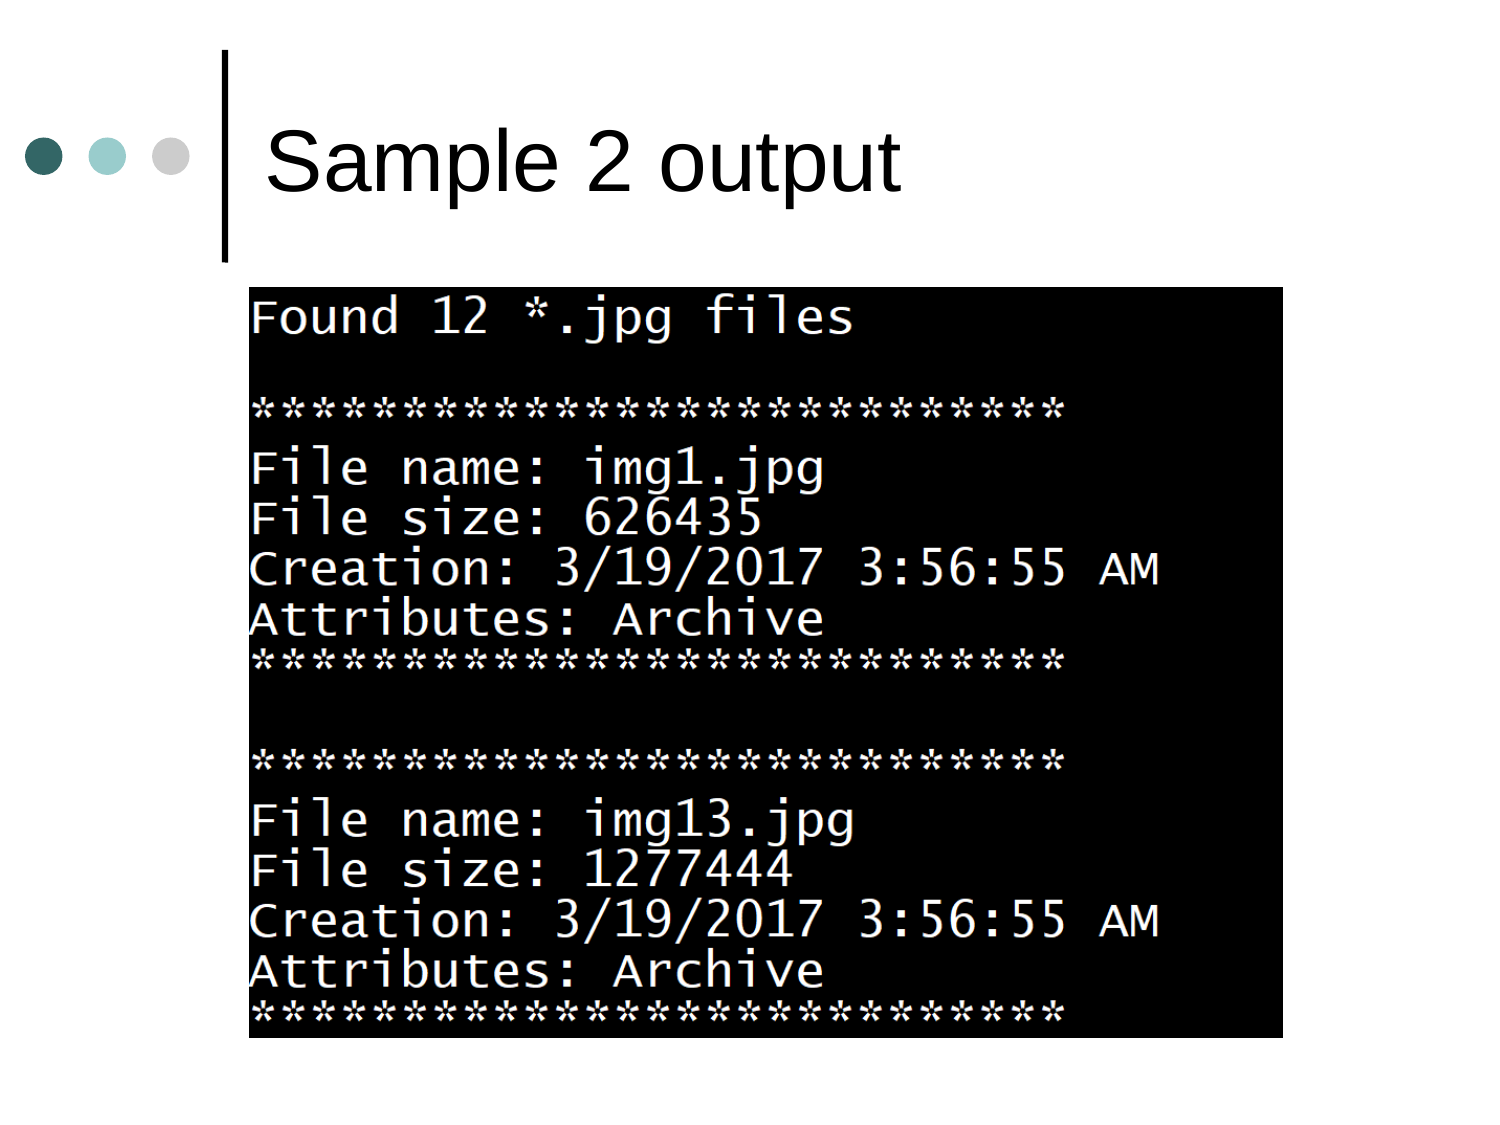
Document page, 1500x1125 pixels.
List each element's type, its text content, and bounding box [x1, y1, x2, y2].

picture [249, 287, 1283, 1038]
title Sample 2 output [249, 31, 1400, 282]
